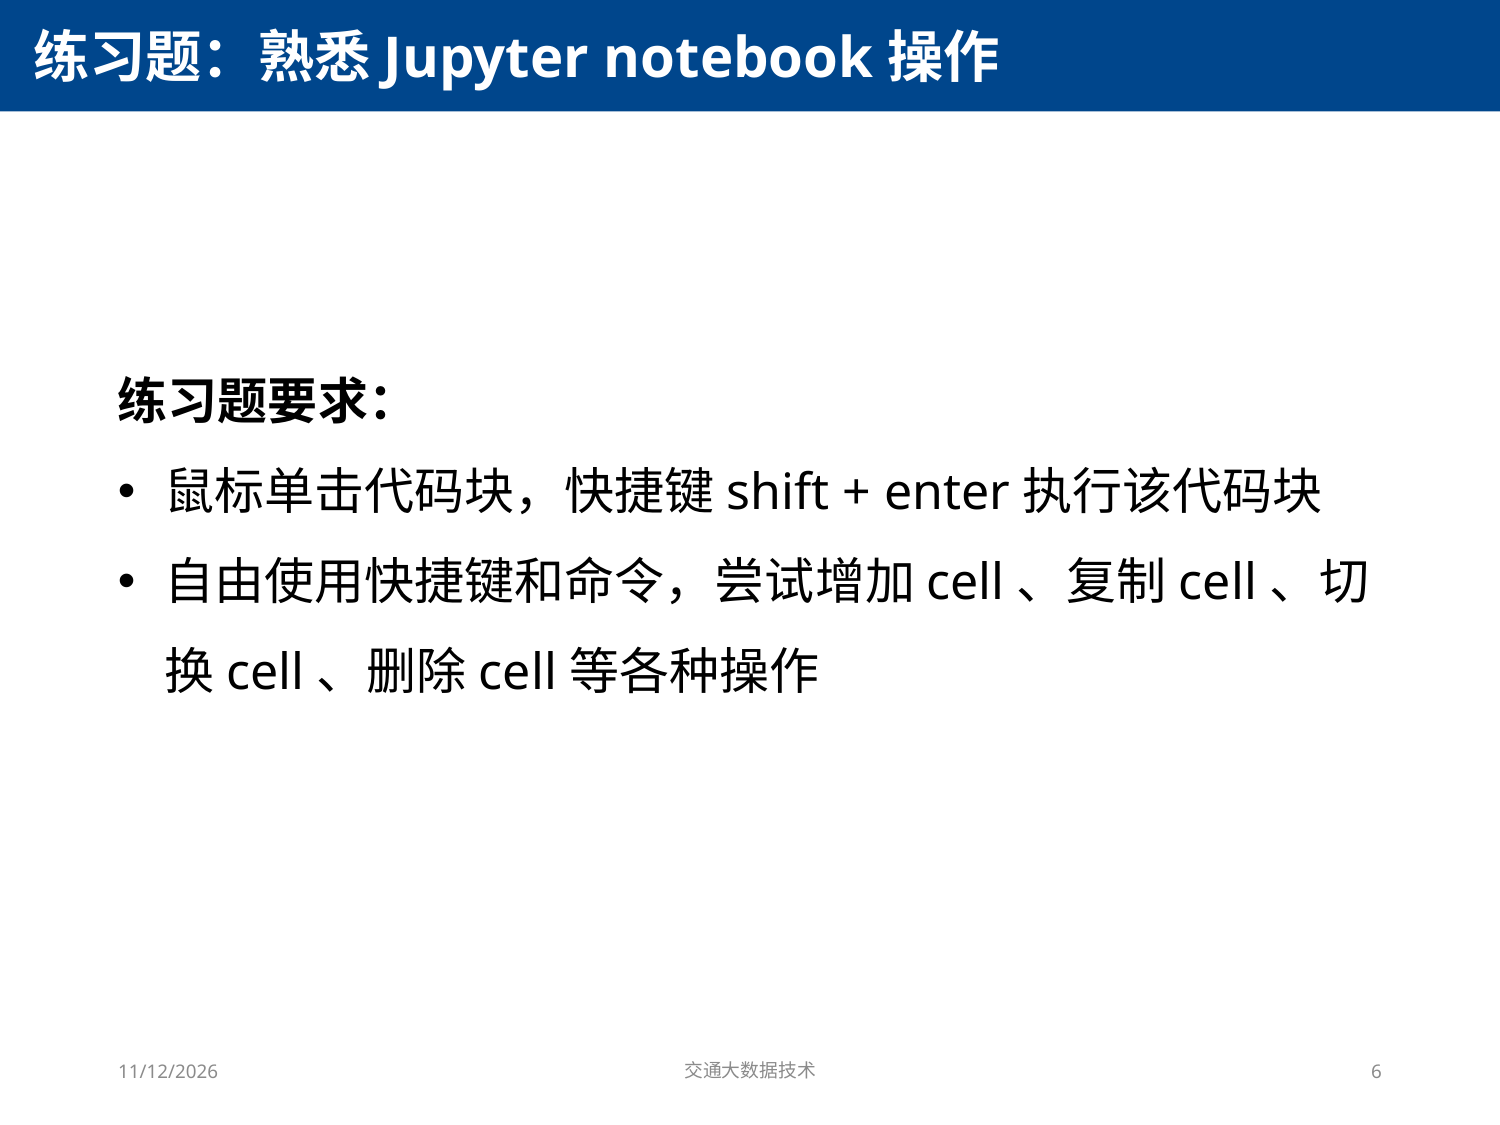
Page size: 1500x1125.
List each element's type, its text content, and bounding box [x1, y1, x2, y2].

title 练习题：熟悉Jupyter notebook操作 [18, 0, 1340, 96]
slide_number 6 [993, 1042, 1397, 1103]
footer 交通大数据技术 [571, 1042, 929, 1103]
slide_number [103, 1042, 507, 1103]
text_box 练习题要求： 鼠标单击代码块，快捷键shift + enter执行该代码块 自由使用快捷键和命令，尝试增加cell、复制cell、切换cell、删除cell等各种操作 [103, 332, 1416, 708]
